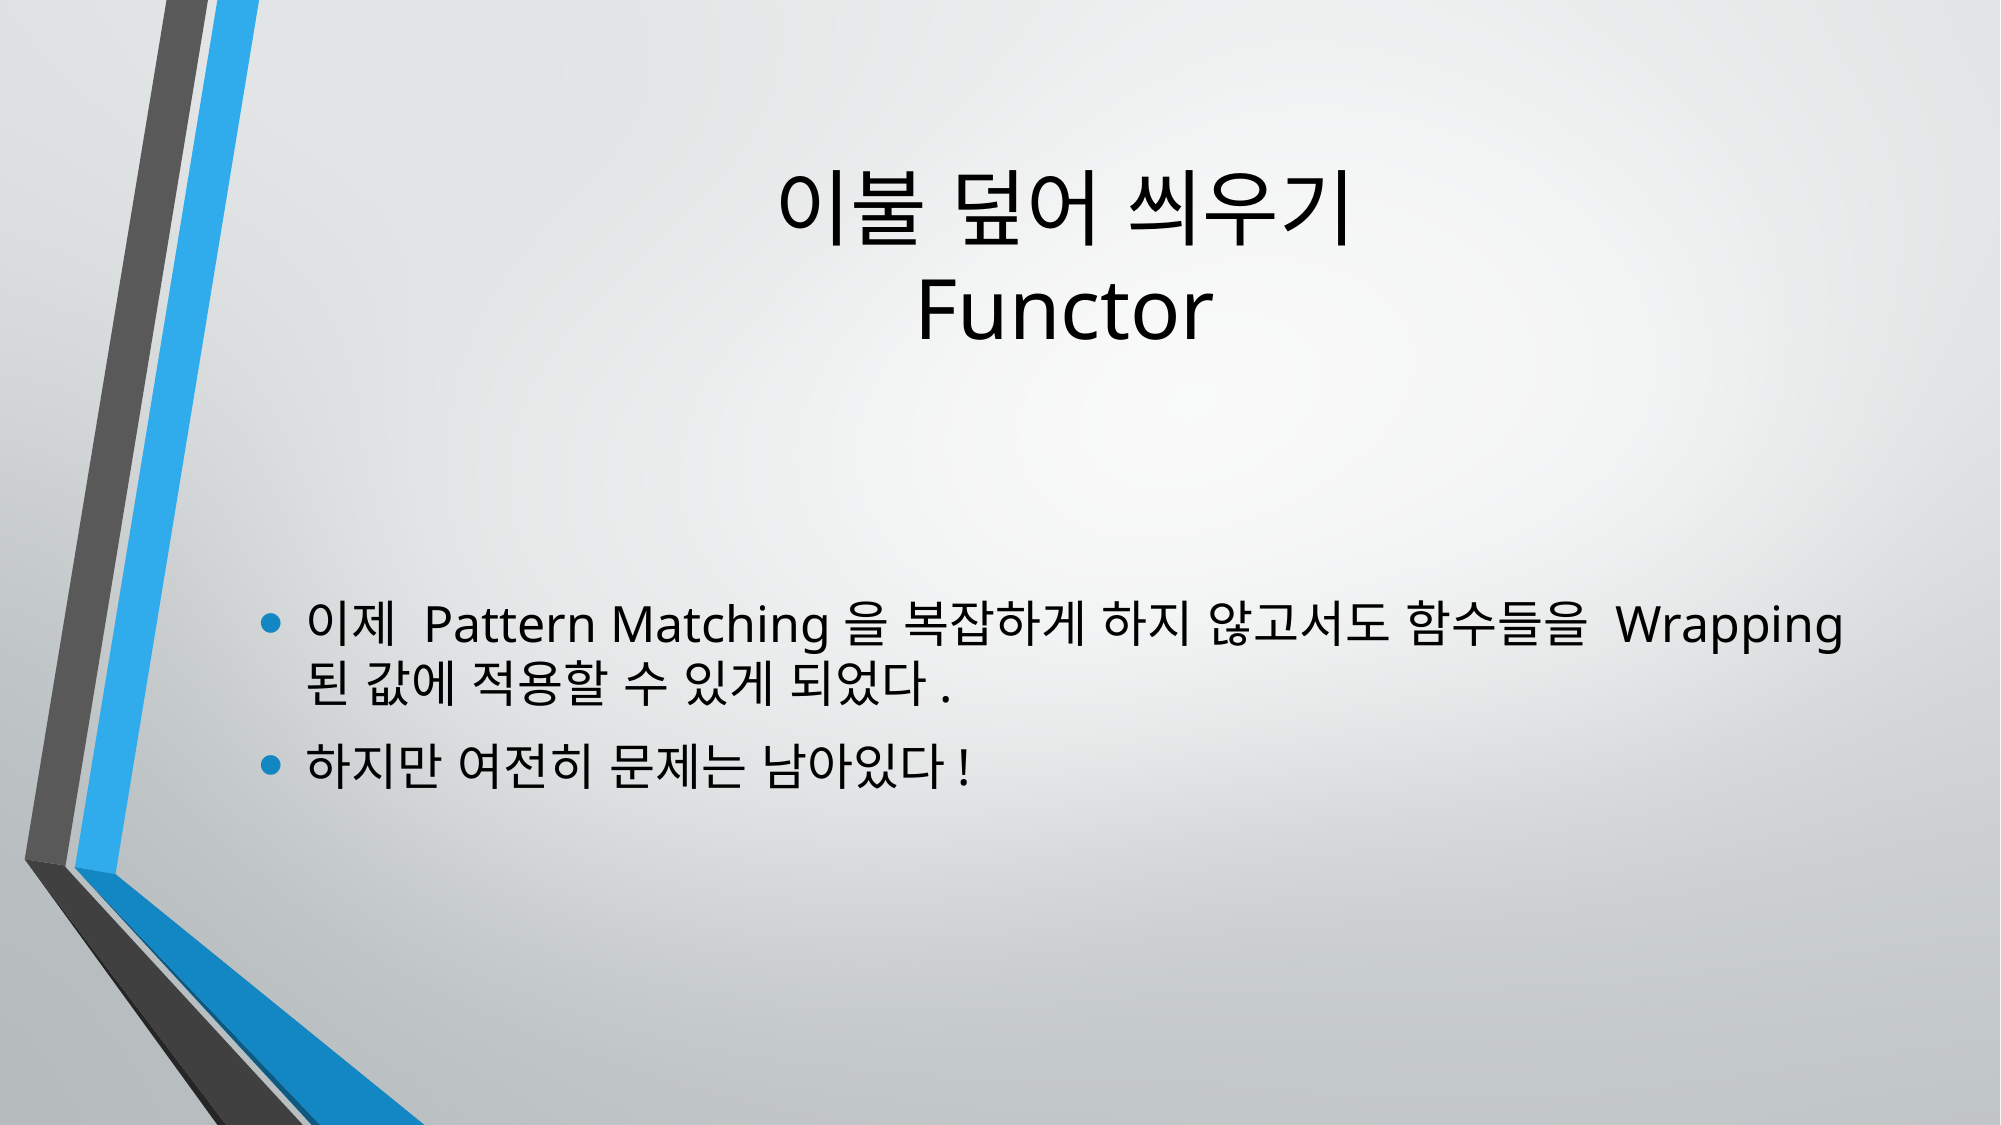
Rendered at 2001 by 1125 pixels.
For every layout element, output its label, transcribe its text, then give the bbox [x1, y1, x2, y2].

title 이불 덮어 씌우기 Functor [243, 112, 1887, 400]
list 이제 Pattern Matching을 복잡하게 하지 않고서도 함수들을 Wrapping된 값에 적용할 수 있게 되었다. 하지만 여전히 문제는 남아있다! [243, 437, 1887, 950]
